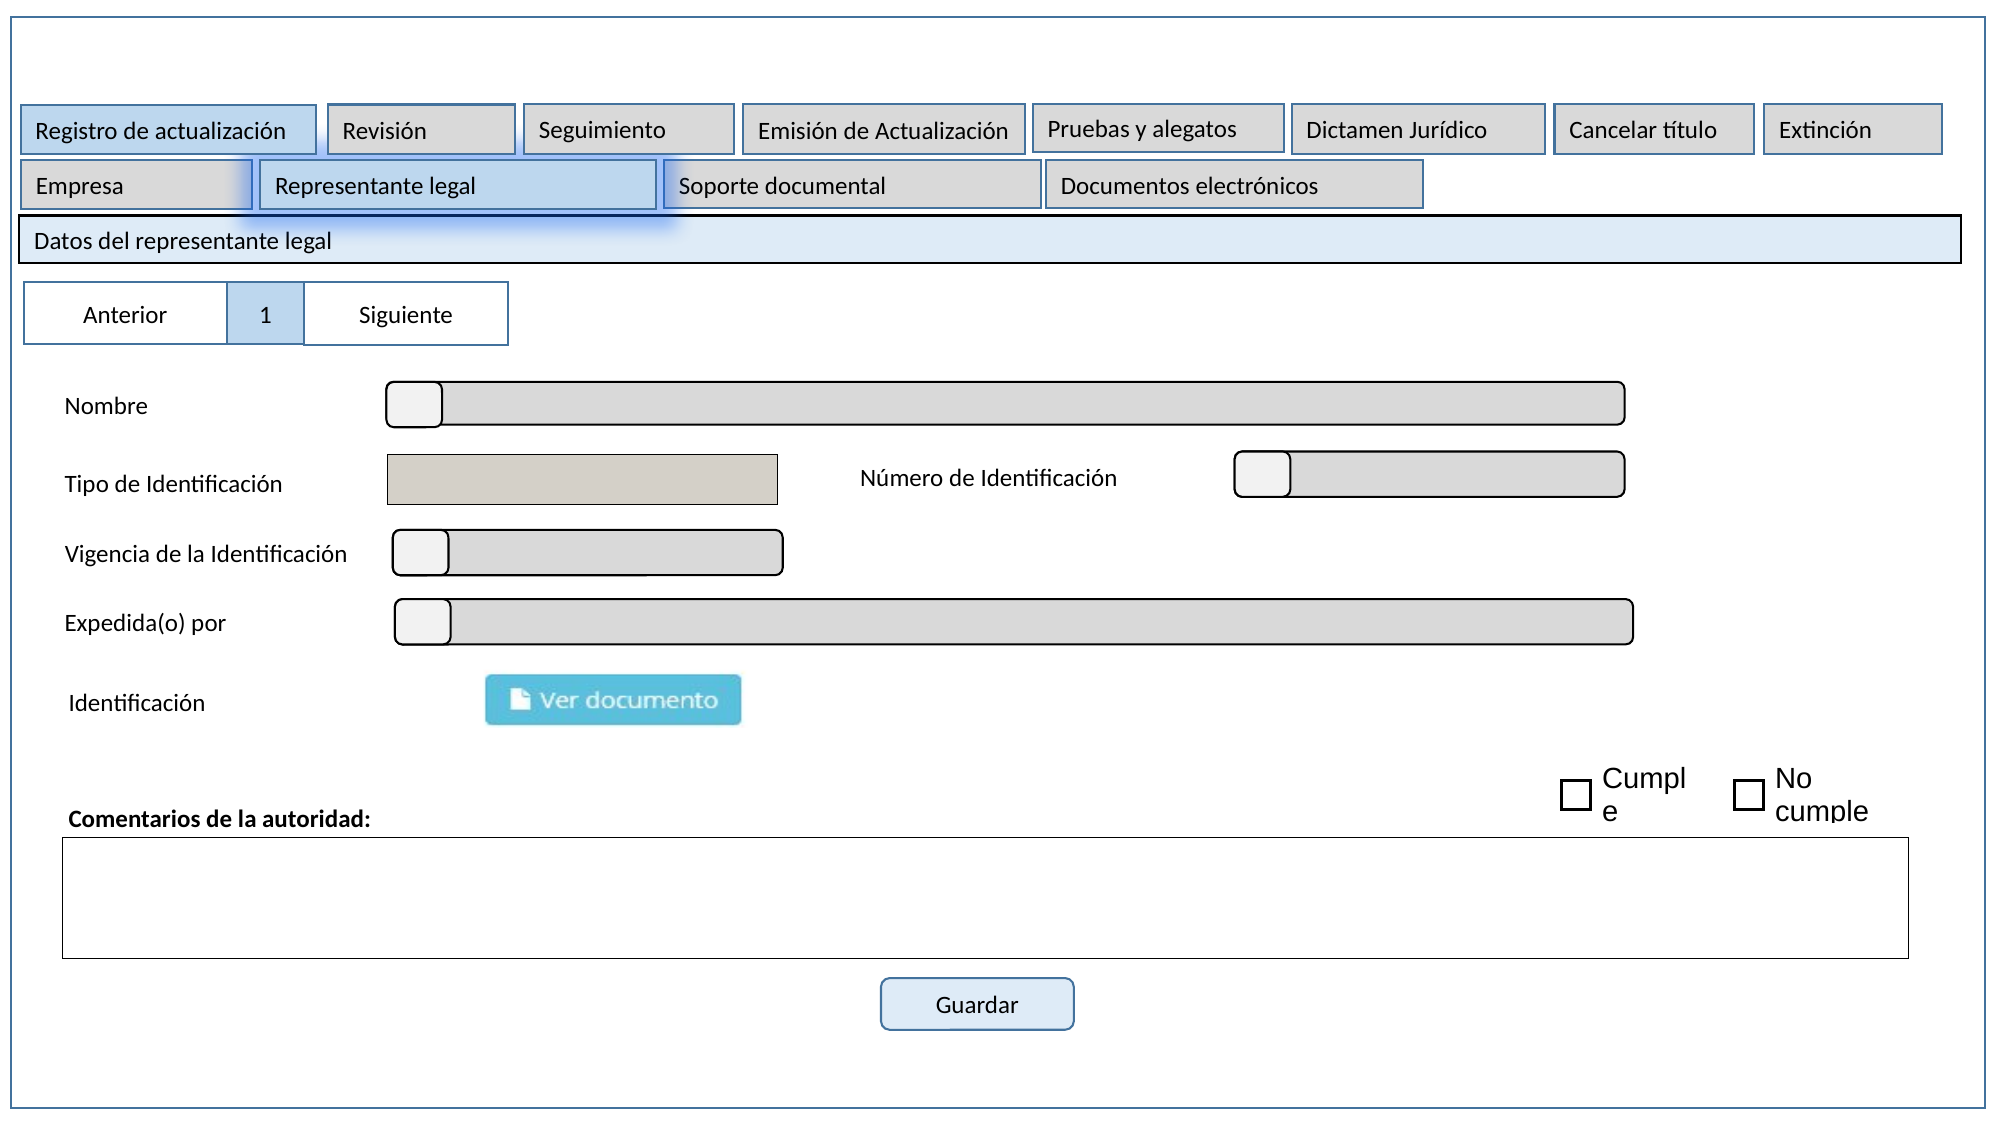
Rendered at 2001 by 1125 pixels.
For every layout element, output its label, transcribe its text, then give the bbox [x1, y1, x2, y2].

text_box Número de Identificación [845, 454, 1384, 499]
text_box Empresa [20, 159, 229, 210]
text_box Seguimiento [523, 103, 735, 155]
table_cell Recibida [254, 155, 663, 214]
text_box Vigencia de la Identificación [49, 529, 395, 575]
table_cell [234, 214, 683, 236]
text_box [391, 528, 450, 577]
text_box Cancelar título [1553, 103, 1755, 155]
text_box Representante legal [259, 159, 657, 210]
text_box Pruebas y alegatos [1032, 103, 1285, 153]
text_box Revisión [327, 103, 516, 155]
text_box Nombre [49, 381, 588, 427]
text_box [442, 528, 784, 577]
text_box 1 [226, 281, 305, 345]
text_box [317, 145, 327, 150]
text_box [317, 130, 327, 137]
text_box Guardar [879, 977, 1075, 1031]
text_box Dictamen Jurídico [1291, 103, 1546, 155]
text_box [436, 380, 1626, 426]
text_box Anterior [23, 281, 226, 345]
text_box [10, 16, 1986, 1109]
text_box Datos del representante legal [18, 214, 1962, 264]
text_box Tipo de Identificación [49, 460, 588, 506]
text_box Siguiente [303, 281, 509, 346]
text_box Soporte documental [690, 159, 1042, 209]
text_box [1233, 450, 1292, 498]
text_box Identificación [53, 678, 455, 724]
text_box [445, 598, 1635, 646]
picture [455, 667, 782, 728]
text_box Comentarios de la autoridad: [53, 794, 469, 840]
text_box Documentos electrónicos [1045, 159, 1424, 209]
text_box Emisión de Actualización [742, 103, 1026, 155]
text_box Extinción [1763, 103, 1943, 155]
text_box Registro de actualización [20, 104, 317, 155]
text_box [1285, 450, 1626, 498]
text_box Expedida(o) por [49, 599, 588, 644]
text_box [516, 130, 523, 137]
